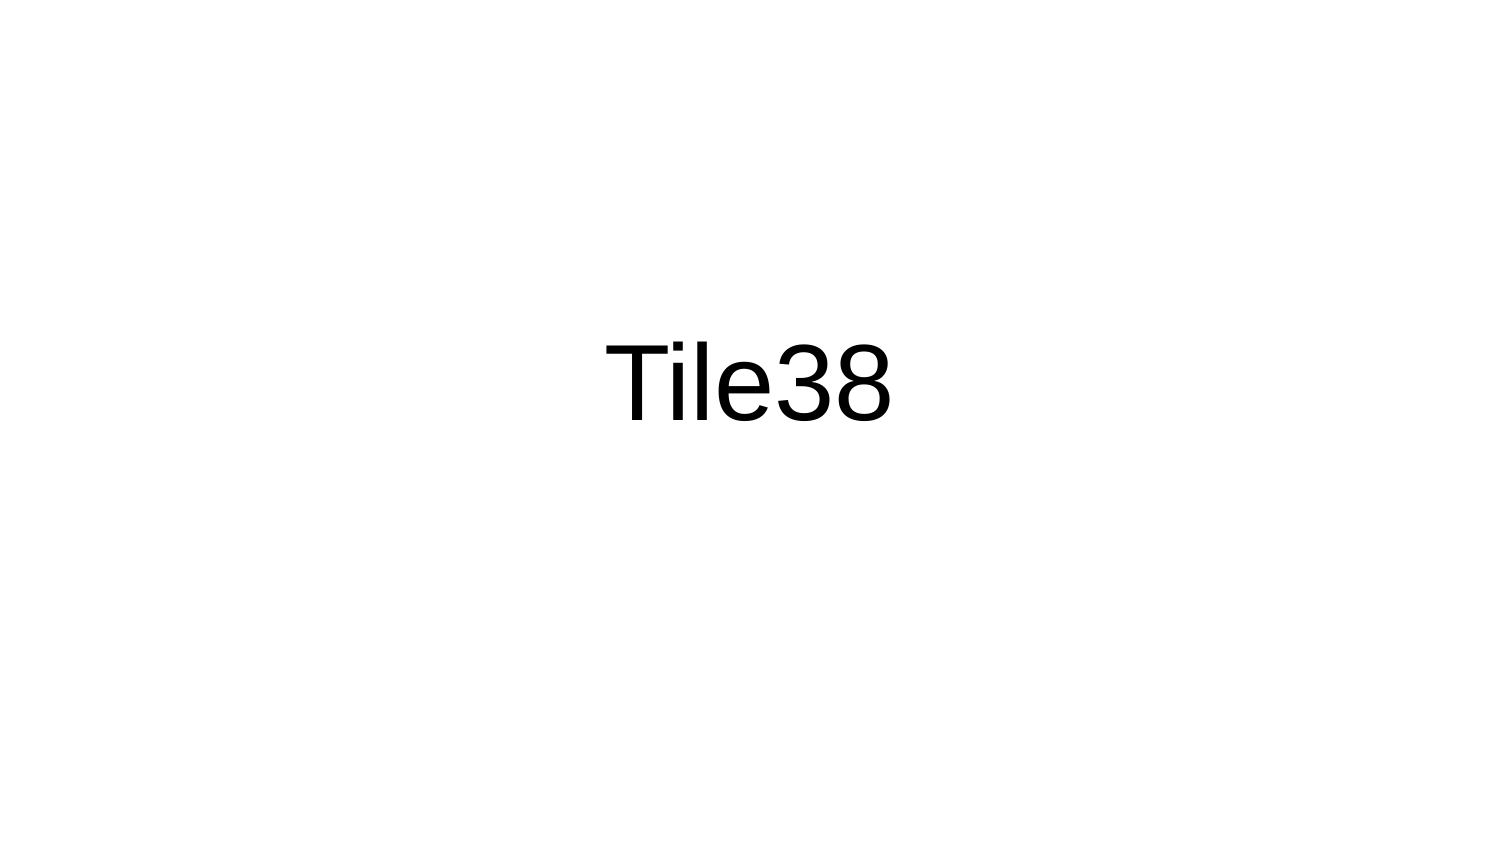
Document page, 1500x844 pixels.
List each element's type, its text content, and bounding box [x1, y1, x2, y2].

title Tile38 [51, 122, 1449, 459]
